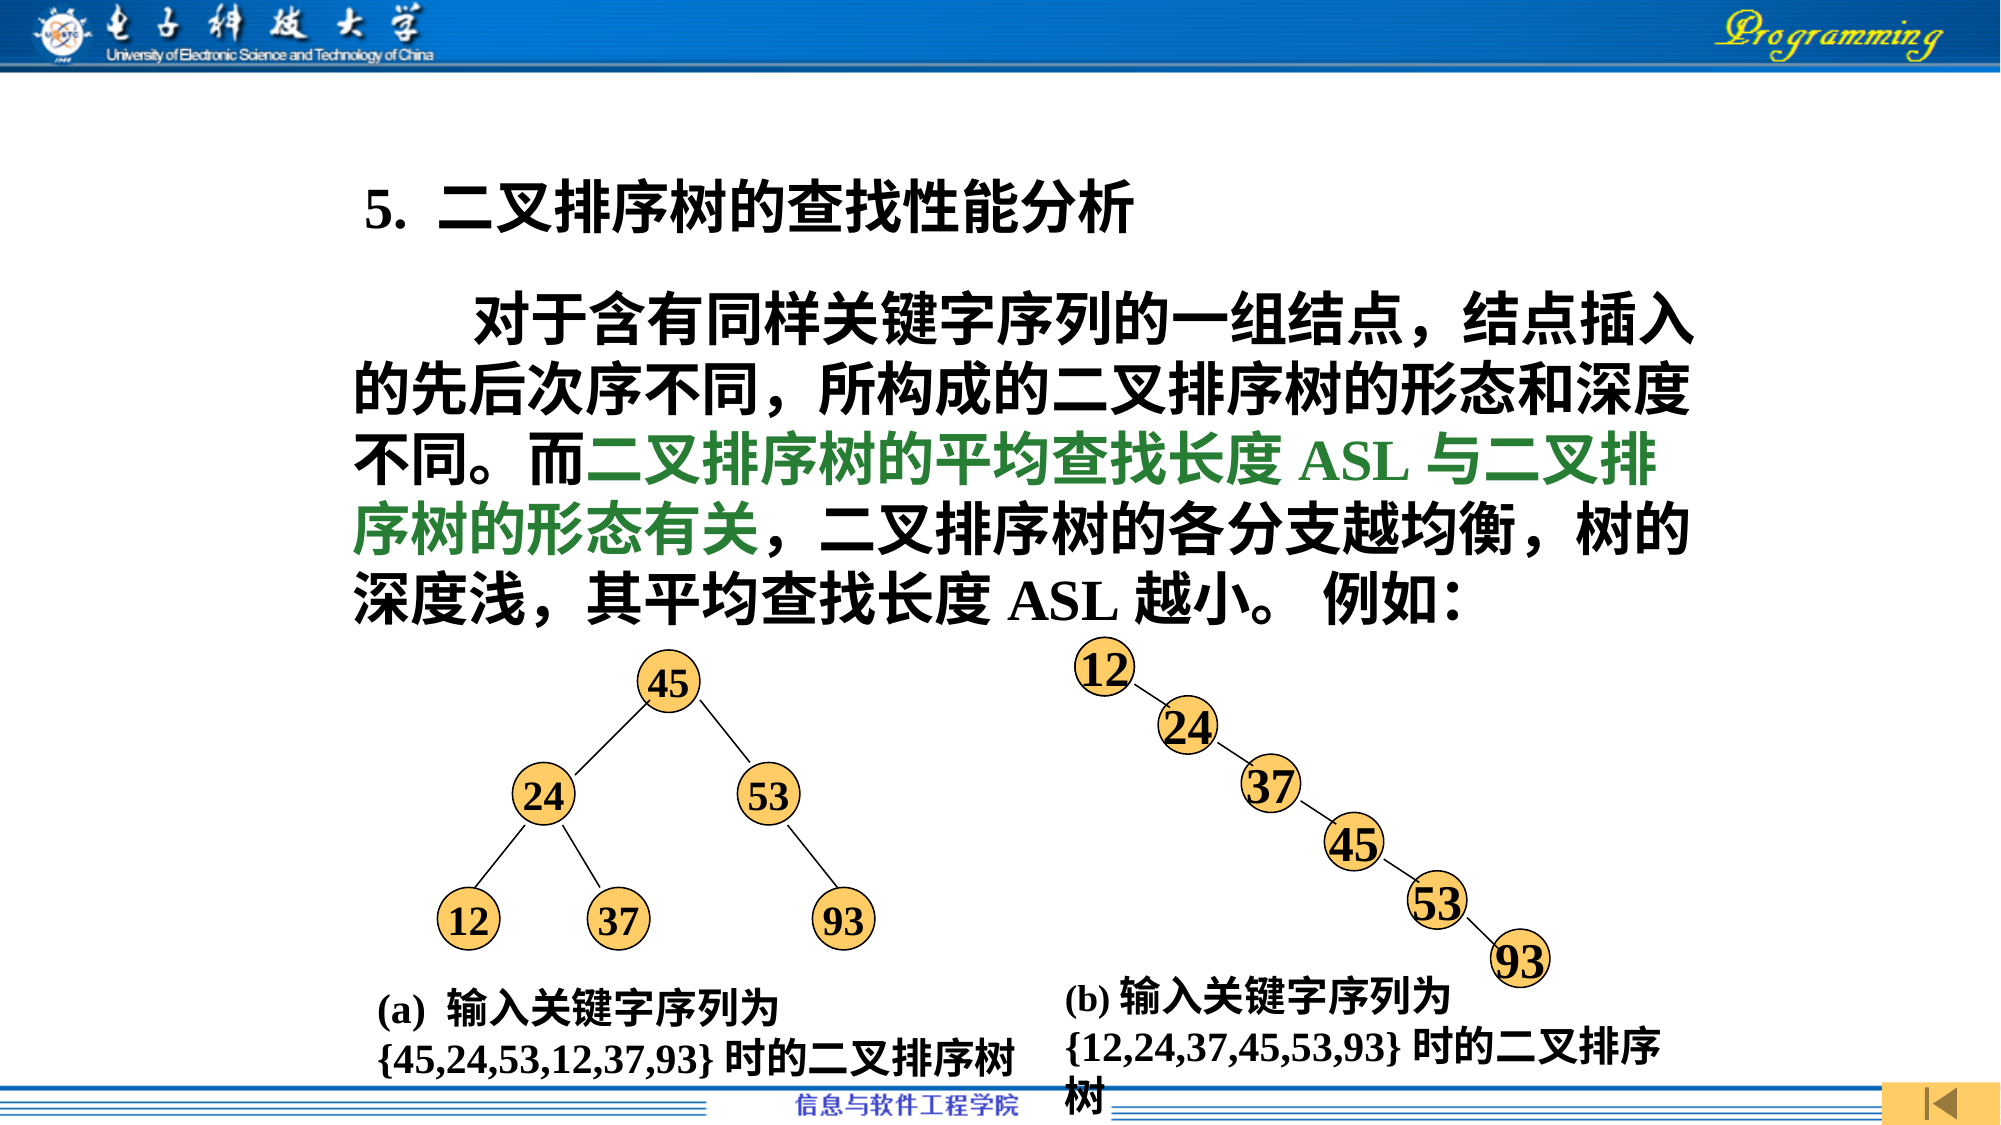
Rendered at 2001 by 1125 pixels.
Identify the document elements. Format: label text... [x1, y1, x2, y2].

text_box 对于含有同样关键字序列的一组结点，结点插入的先后次序不同，所构成的二叉排序树的形态和深度不同。而二叉排序树的平均查找长度ASL与二叉排序树的形态有关，二叉排序树的各分支越均衡，树的深度浅，其平均查找长度ASL越小。 例如： [337, 275, 1713, 640]
picture [0, 0, 2001, 1125]
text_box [362, 649, 1038, 1091]
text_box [1049, 637, 1713, 1078]
text_box 5. 二叉排序树的查找性能分析 [349, 162, 1700, 248]
